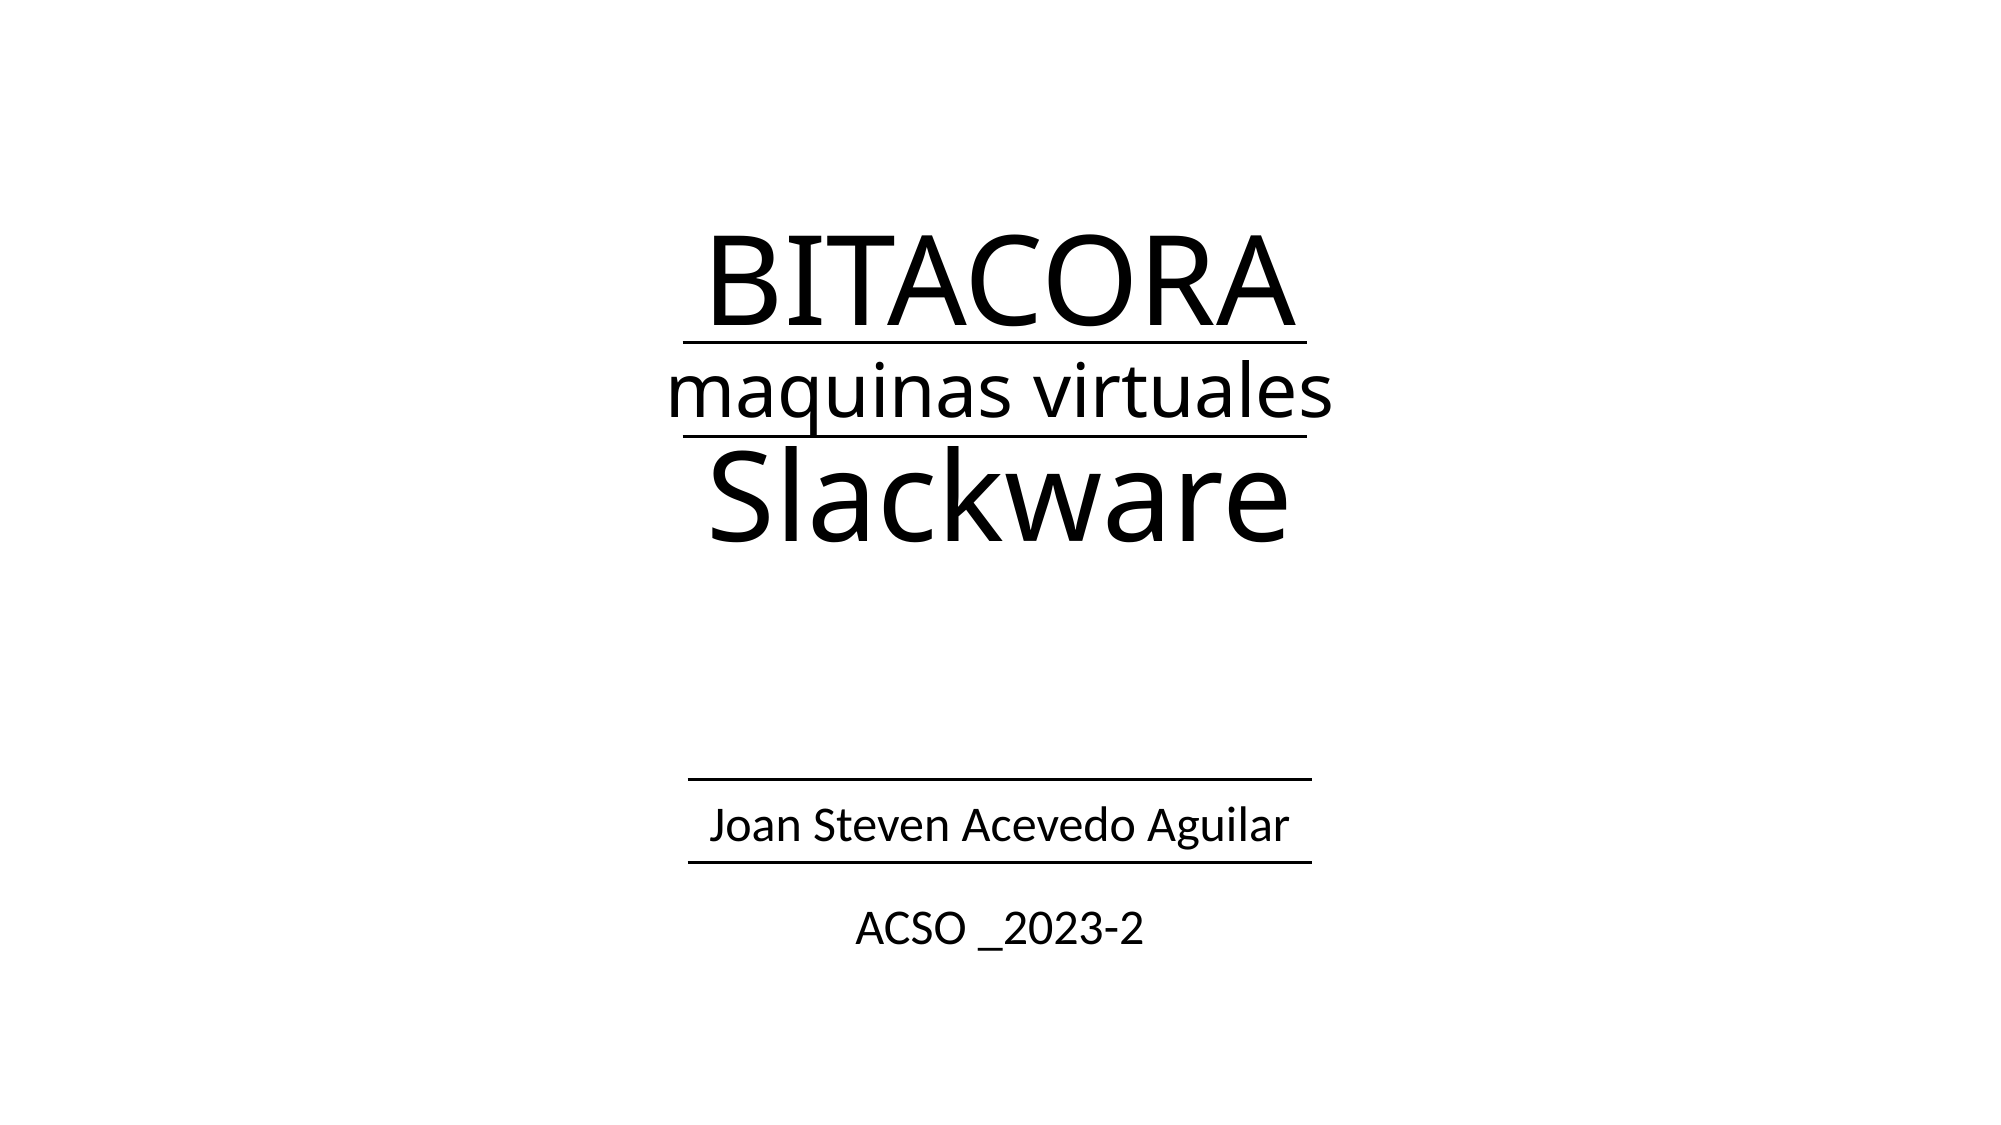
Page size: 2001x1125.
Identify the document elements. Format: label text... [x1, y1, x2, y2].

text_box ACSO _2023-2 [249, 893, 1750, 966]
subtitle Joan Steven Acevedo Aguilar [249, 791, 1750, 863]
title BITACORA maquinas virtuales Slackware [249, 184, 1750, 576]
